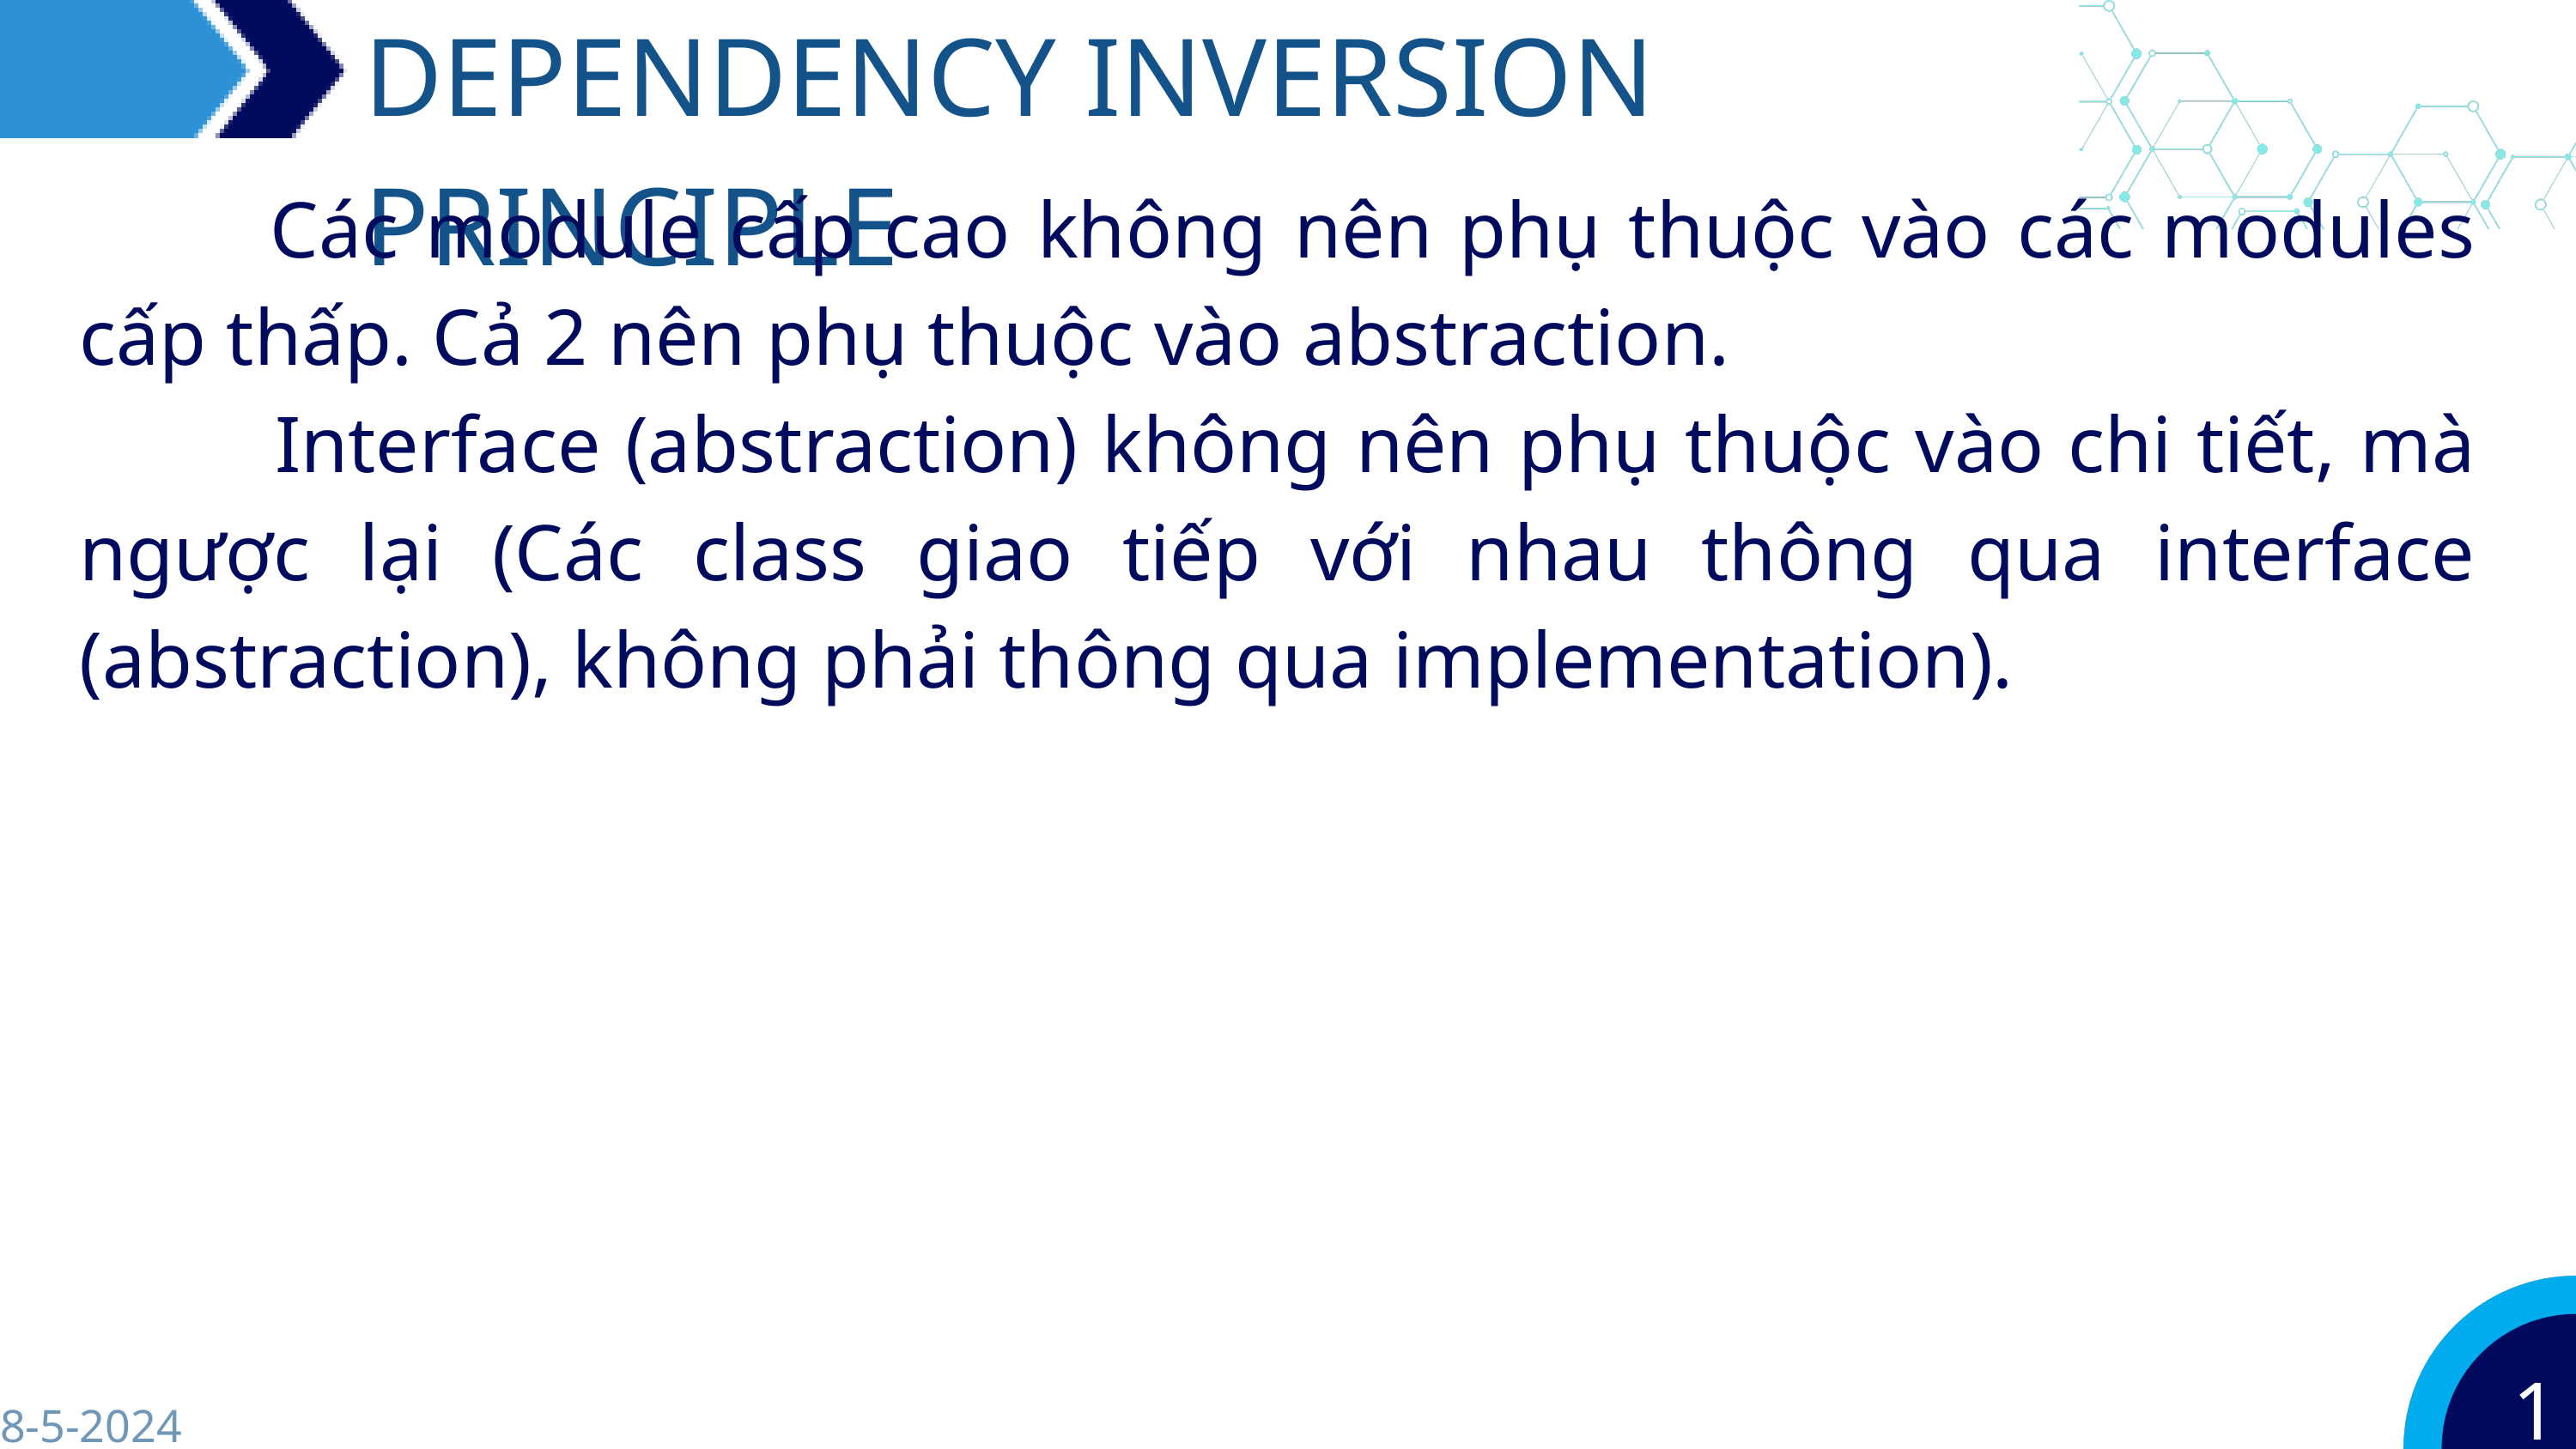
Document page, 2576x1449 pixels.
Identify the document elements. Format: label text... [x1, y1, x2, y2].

text_box DEPENDENCY INVERSION PRINCIPLE [364, 0, 2079, 165]
text_box [2079, 0, 2576, 229]
text_box [0, 0, 348, 138]
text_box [2403, 1276, 2576, 1449]
text_box 8-5-2024 [0, 1389, 260, 1449]
text_box Các module cấp cao không nên phụ thuộc vào các modules cấp thấp. Cả 2 nên phụ thuộc vào abstraction. Interface (abstraction) không nên phụ thuộc vào chi tiết, mà ngược lại (Các class giao tiếp với nhau thông qua interface (abstraction), không phải thông qua implementation). [79, 165, 2476, 704]
